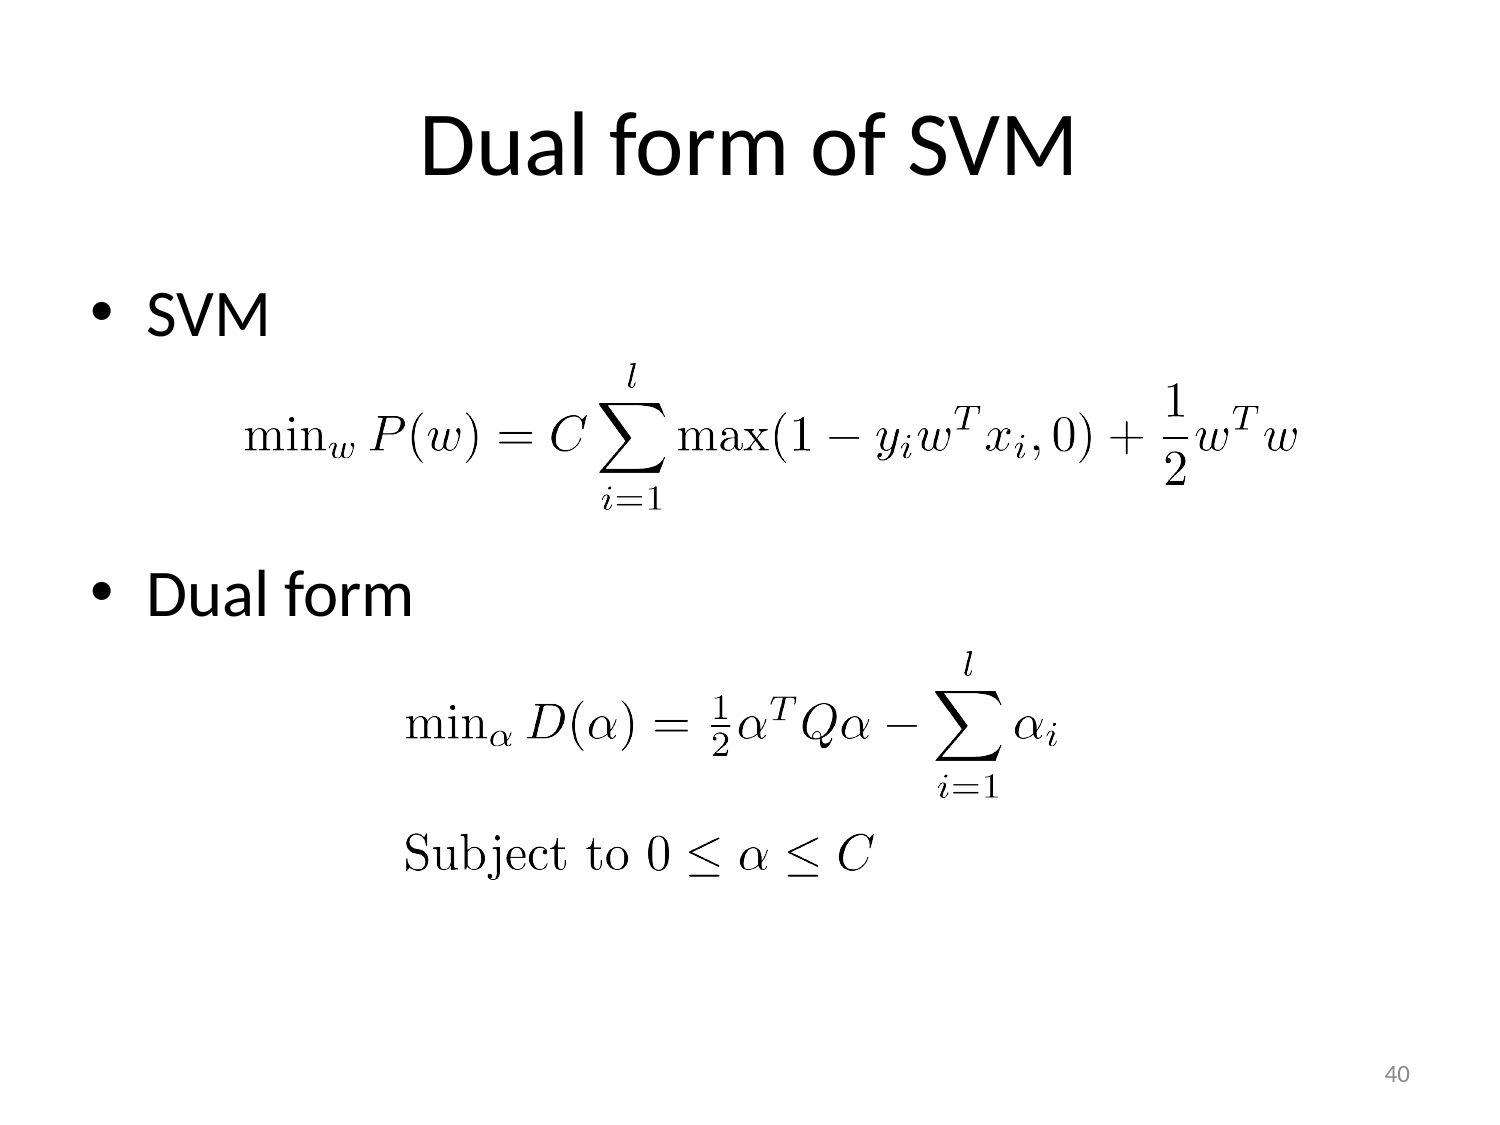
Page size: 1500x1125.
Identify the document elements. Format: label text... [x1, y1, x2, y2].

title Dual form of SVM [75, 45, 1425, 233]
picture [405, 651, 1057, 798]
picture [245, 363, 1297, 510]
slide_number 40 [1074, 1042, 1425, 1103]
picture [405, 833, 874, 880]
list SVM Dual form [75, 262, 1425, 1005]
